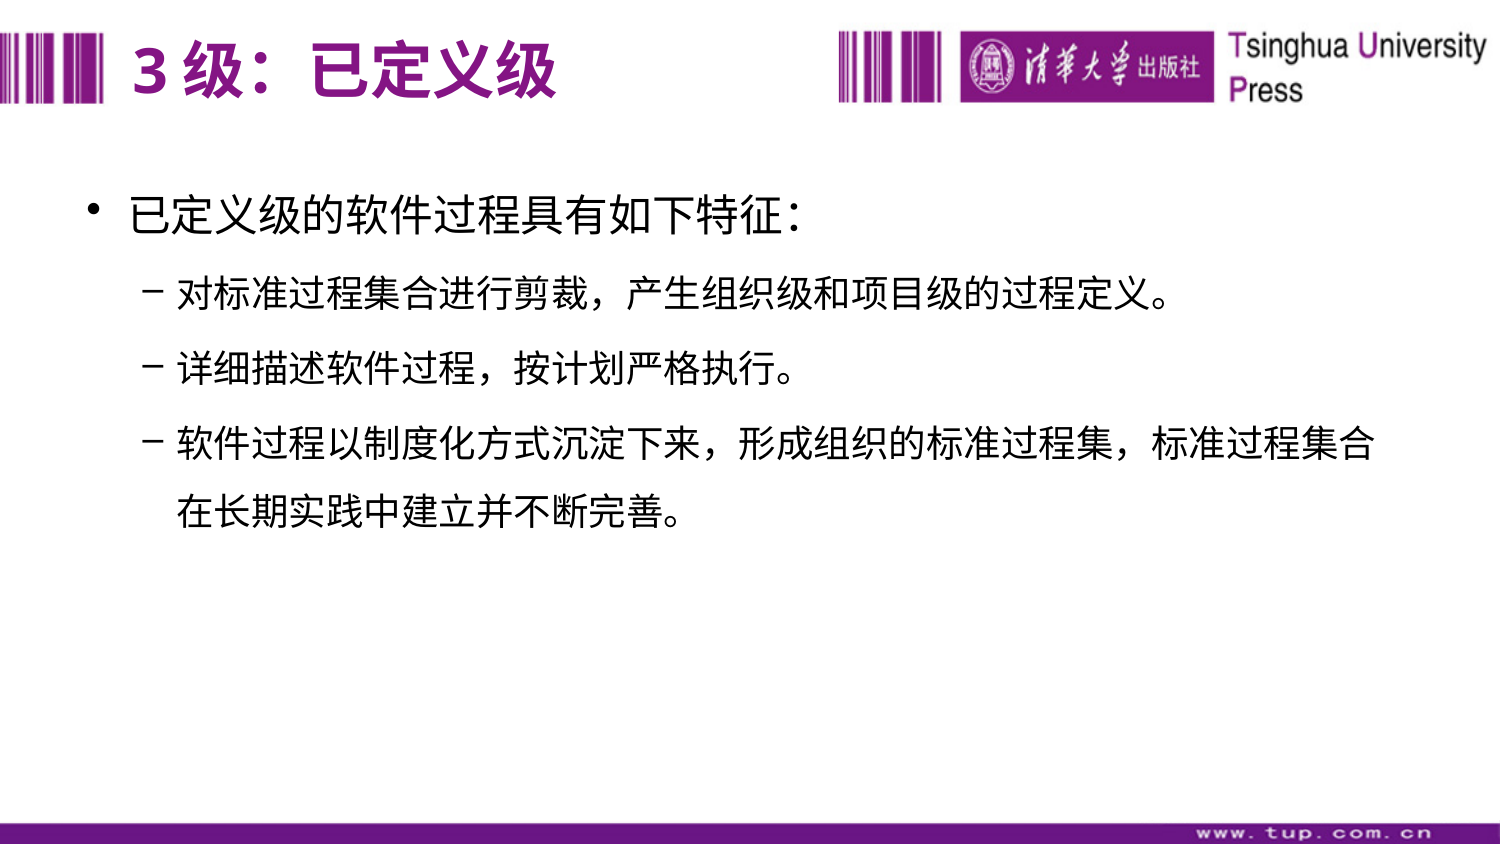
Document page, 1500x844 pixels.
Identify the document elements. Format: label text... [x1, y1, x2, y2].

list 已定义级的软件过程具有如下特征： 对标准过程集合进行剪裁，产生组织级和项目级的过程定义。 详细描述软件过程，按计划严格执行。 软件过程以制度化方式沉淀下来，形成组织的标准过程集，标准过程集合在长期实践中建立并不断完善。 [75, 156, 1425, 754]
picture [0, 820, 1500, 844]
picture [0, 31, 109, 111]
title 3级：已定义级 [121, 29, 812, 109]
picture [838, 11, 1493, 119]
